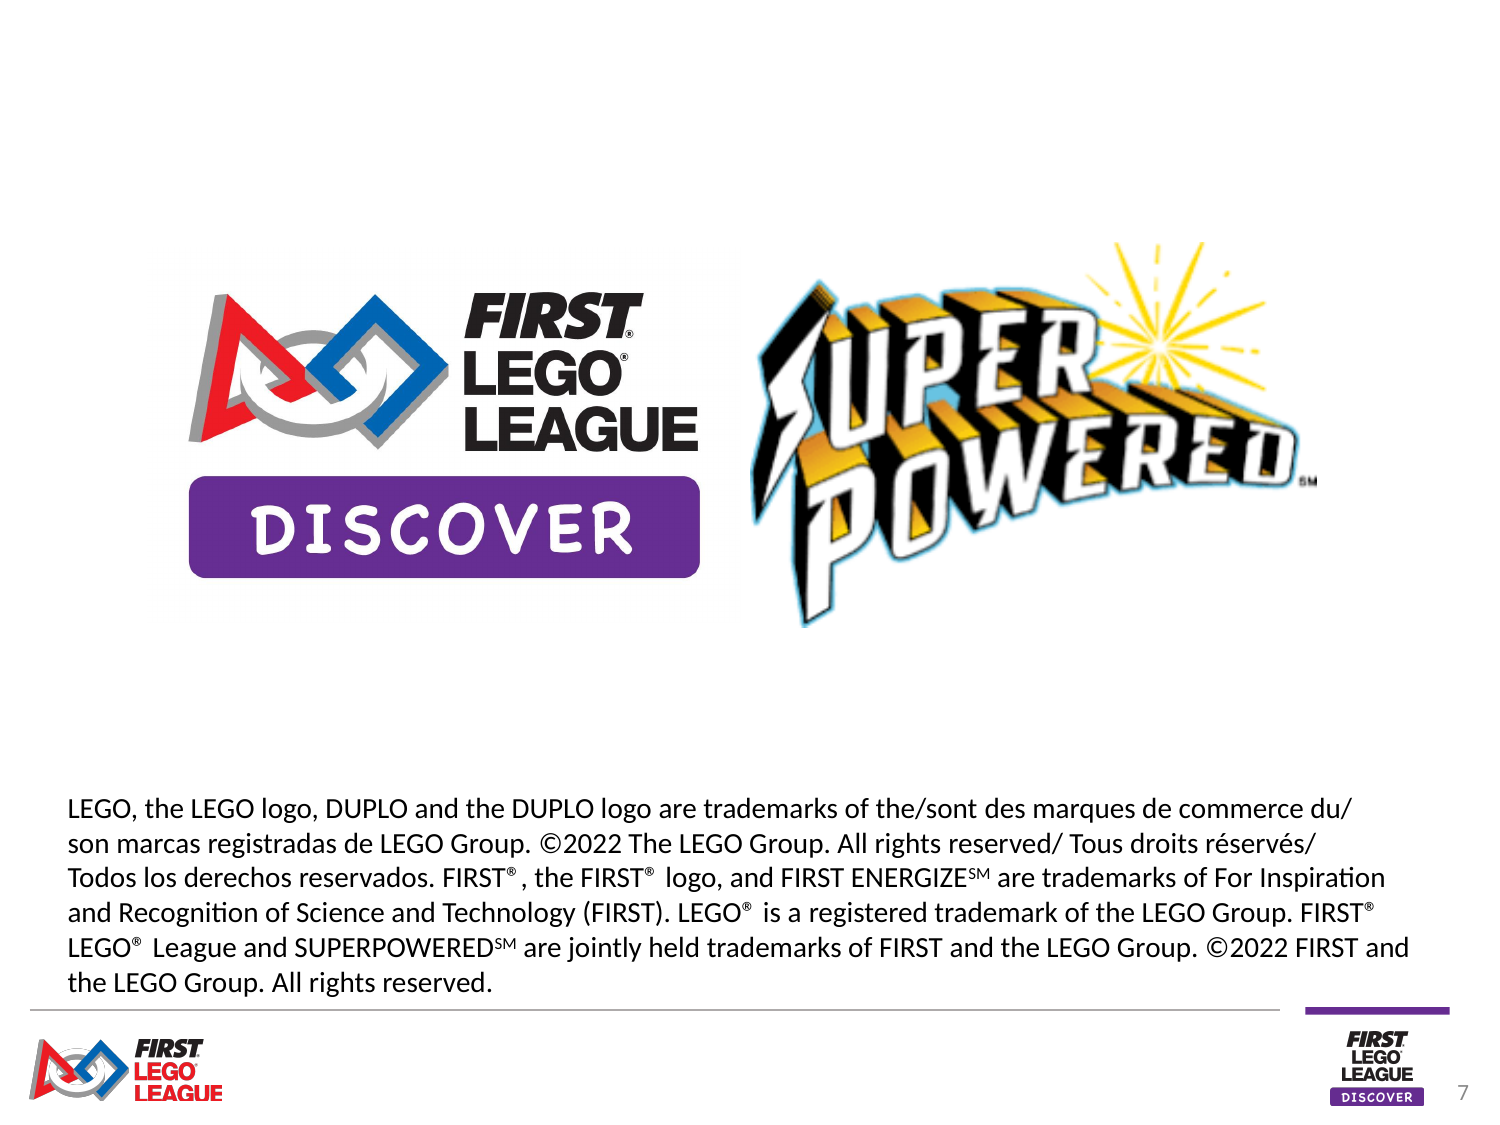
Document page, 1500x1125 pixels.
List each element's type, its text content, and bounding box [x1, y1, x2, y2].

picture [29, 1039, 222, 1101]
picture [147, 247, 741, 623]
picture [749, 242, 1317, 628]
text_box LEGO, the LEGO logo, DUPLO and the DUPLO logo are trademarks of the/sont des marques de commerce du/ son marcas registradas de LEGO Group. ©2022 The LEGO Group. All rights reserved/ Tous droits réservés/ Todos los derechos reservados. FIRST®, the FIRST® logo, and FIRST ENERGIZESM are trademarks of For Inspiration and Recognition of Science and Technology (FIRST). LEGO® is a registered trademark of the LEGO Group. FIRST® LEGO® League and SUPERPOWEREDSM are jointly held trademarks of FIRST and the LEGO Group. ©2022 FIRST and the LEGO Group. All rights reserved. [52, 781, 1448, 1007]
slide_number 7 [1425, 1076, 1484, 1111]
picture [1330, 1031, 1424, 1106]
